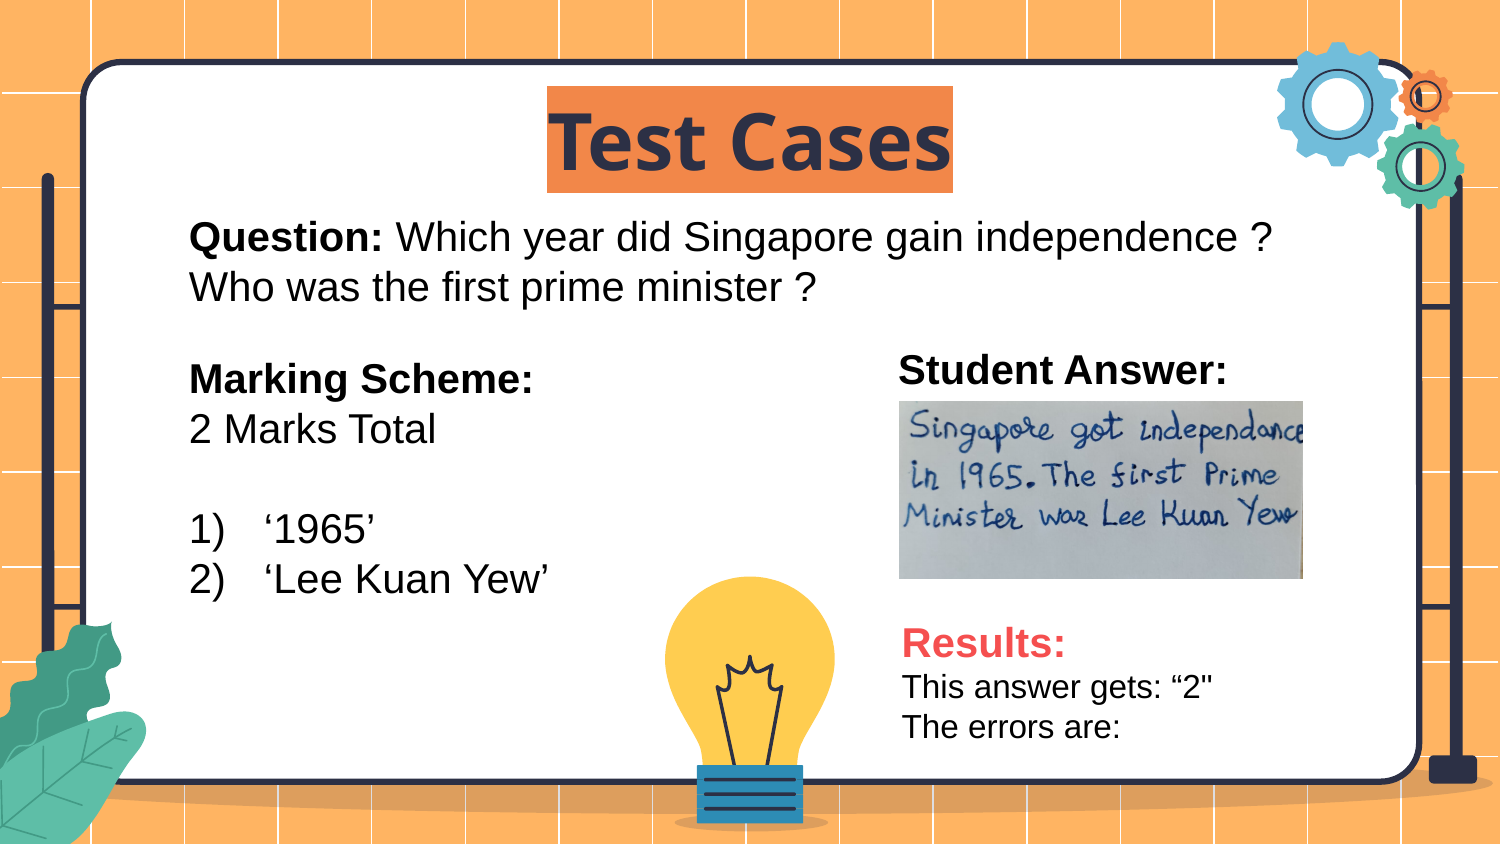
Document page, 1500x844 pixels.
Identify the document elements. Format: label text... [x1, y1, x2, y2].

picture [899, 401, 1303, 580]
text_box Student Answer: [883, 335, 1298, 401]
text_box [1276, 42, 1465, 210]
text_box Marking Scheme: 2 Marks Total ‘1965’ ‘Lee Kuan Yew’ [174, 344, 589, 610]
text_box Question: Which year did Singapore gain independence ? Who was the first prime minister ? [174, 202, 1325, 317]
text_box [664, 576, 835, 832]
title Test Cases [118, 100, 1271, 176]
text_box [0, 621, 147, 844]
text_box Results: This answer gets: “2" The errors are: [886, 608, 1302, 803]
